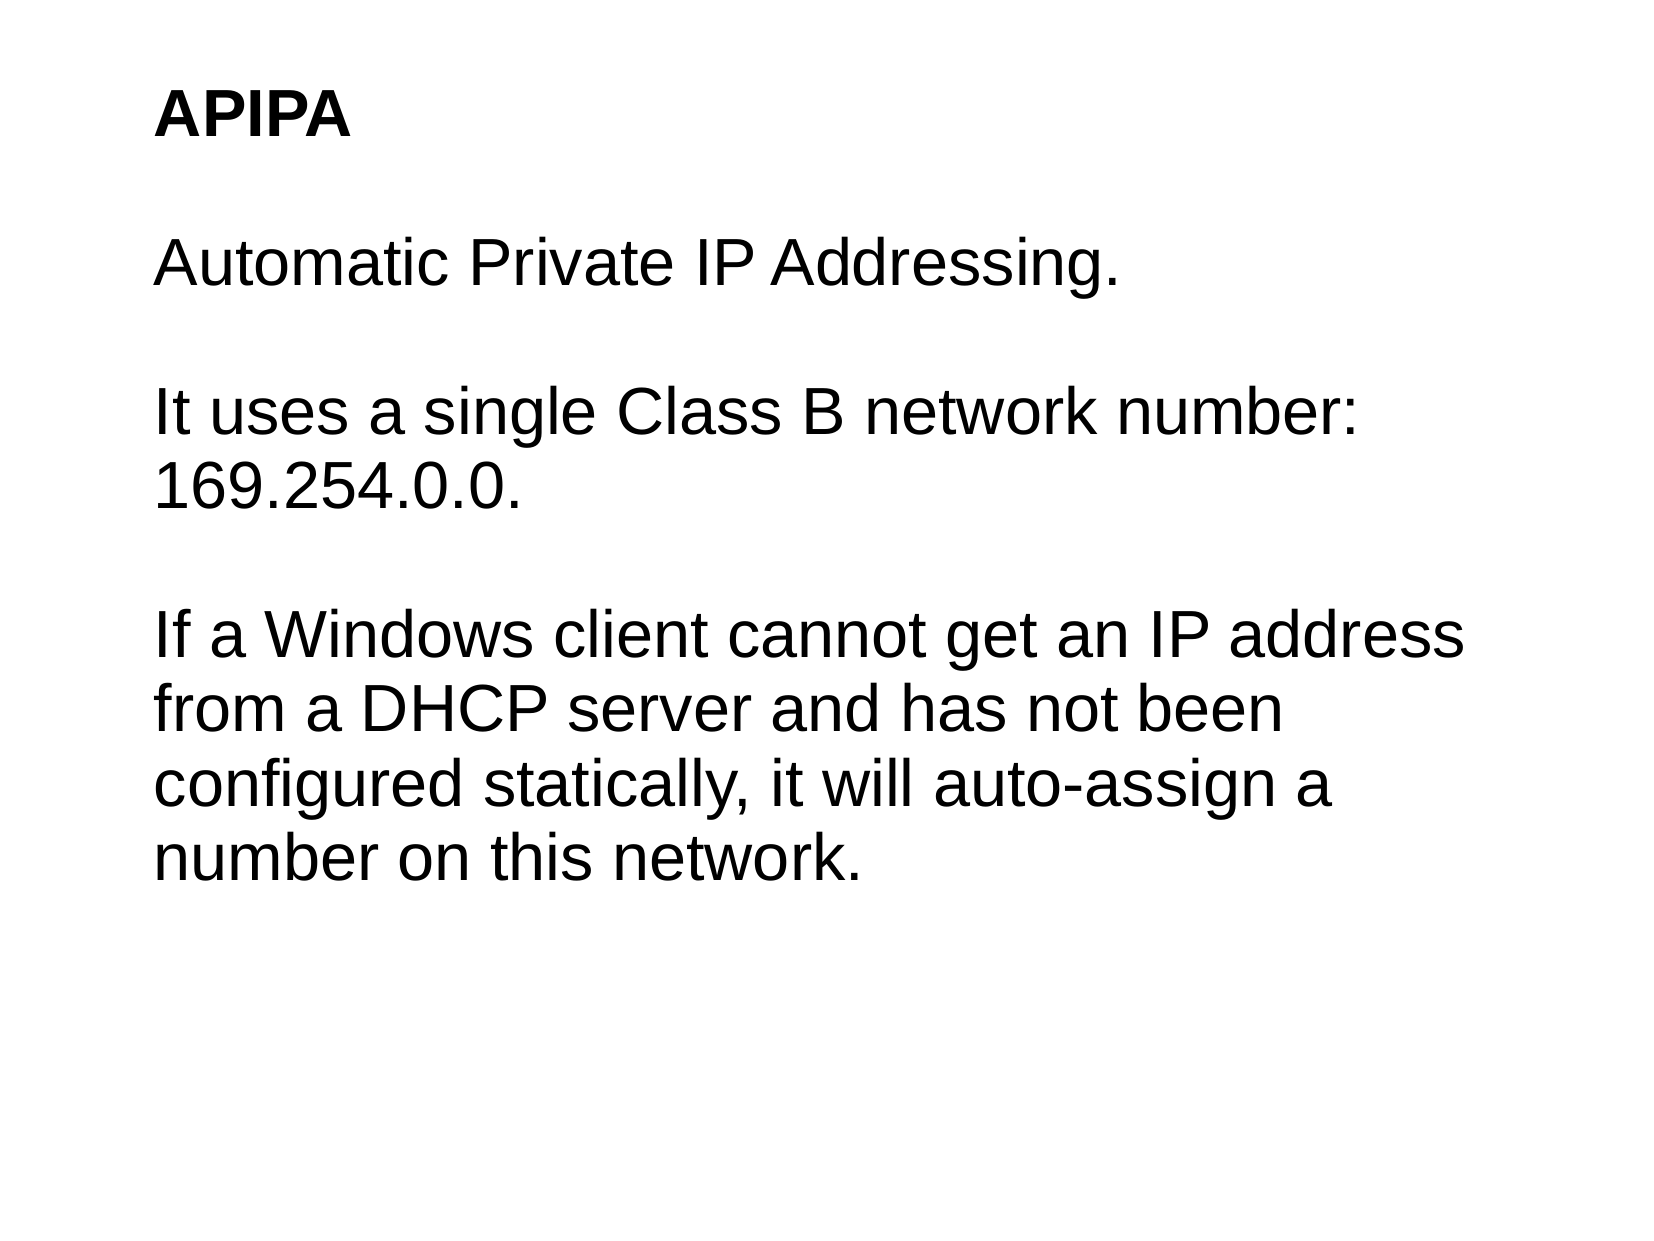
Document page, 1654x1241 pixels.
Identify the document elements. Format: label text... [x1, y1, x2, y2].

text_box APIPA Automatic Private IP Addressing. It uses a single Class B network number: 169.254.0.0. If a Windows client cannot get an IP address from a DHCP server and has not been configured statically, it will auto-assign a number on this network. [139, 70, 1565, 903]
